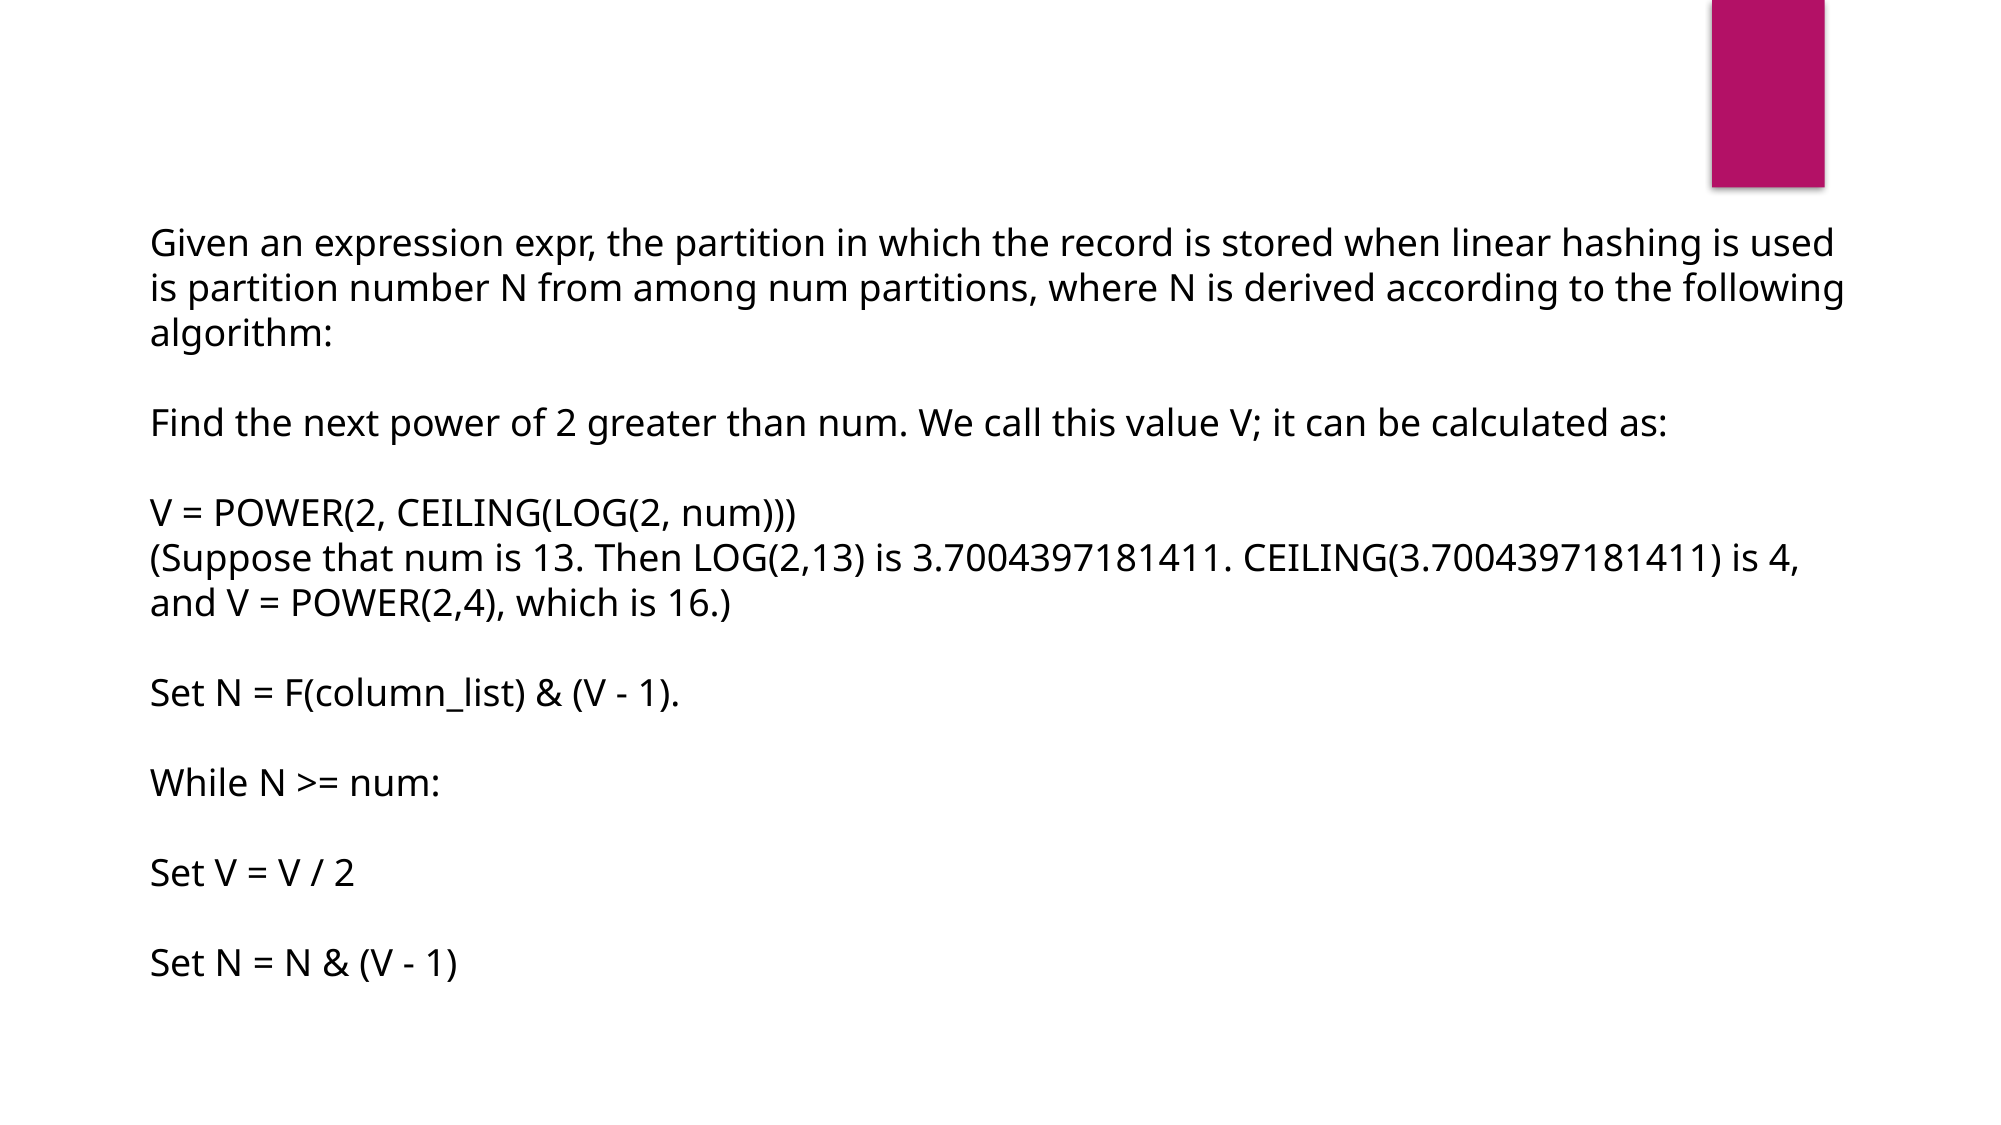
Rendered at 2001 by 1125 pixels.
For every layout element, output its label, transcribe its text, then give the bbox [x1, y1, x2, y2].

text_box Given an expression expr, the partition in which the record is stored when linear hashing is used is partition number N from among num partitions, where N is derived according to the following algorithm: Find the next power of 2 greater than num. We call this value V; it can be calculated as: V = POWER(2, CEILING(LOG(2, num))) (Suppose that num is 13. Then LOG(2,13) is 3.7004397181411. CEILING(3.7004397181411) is 4, and V = POWER(2,4), which is 16.) Set N = F(column_list) & (V - 1). While N >= num: Set V = V / 2 Set N = N & (V - 1) [135, 211, 1865, 1037]
